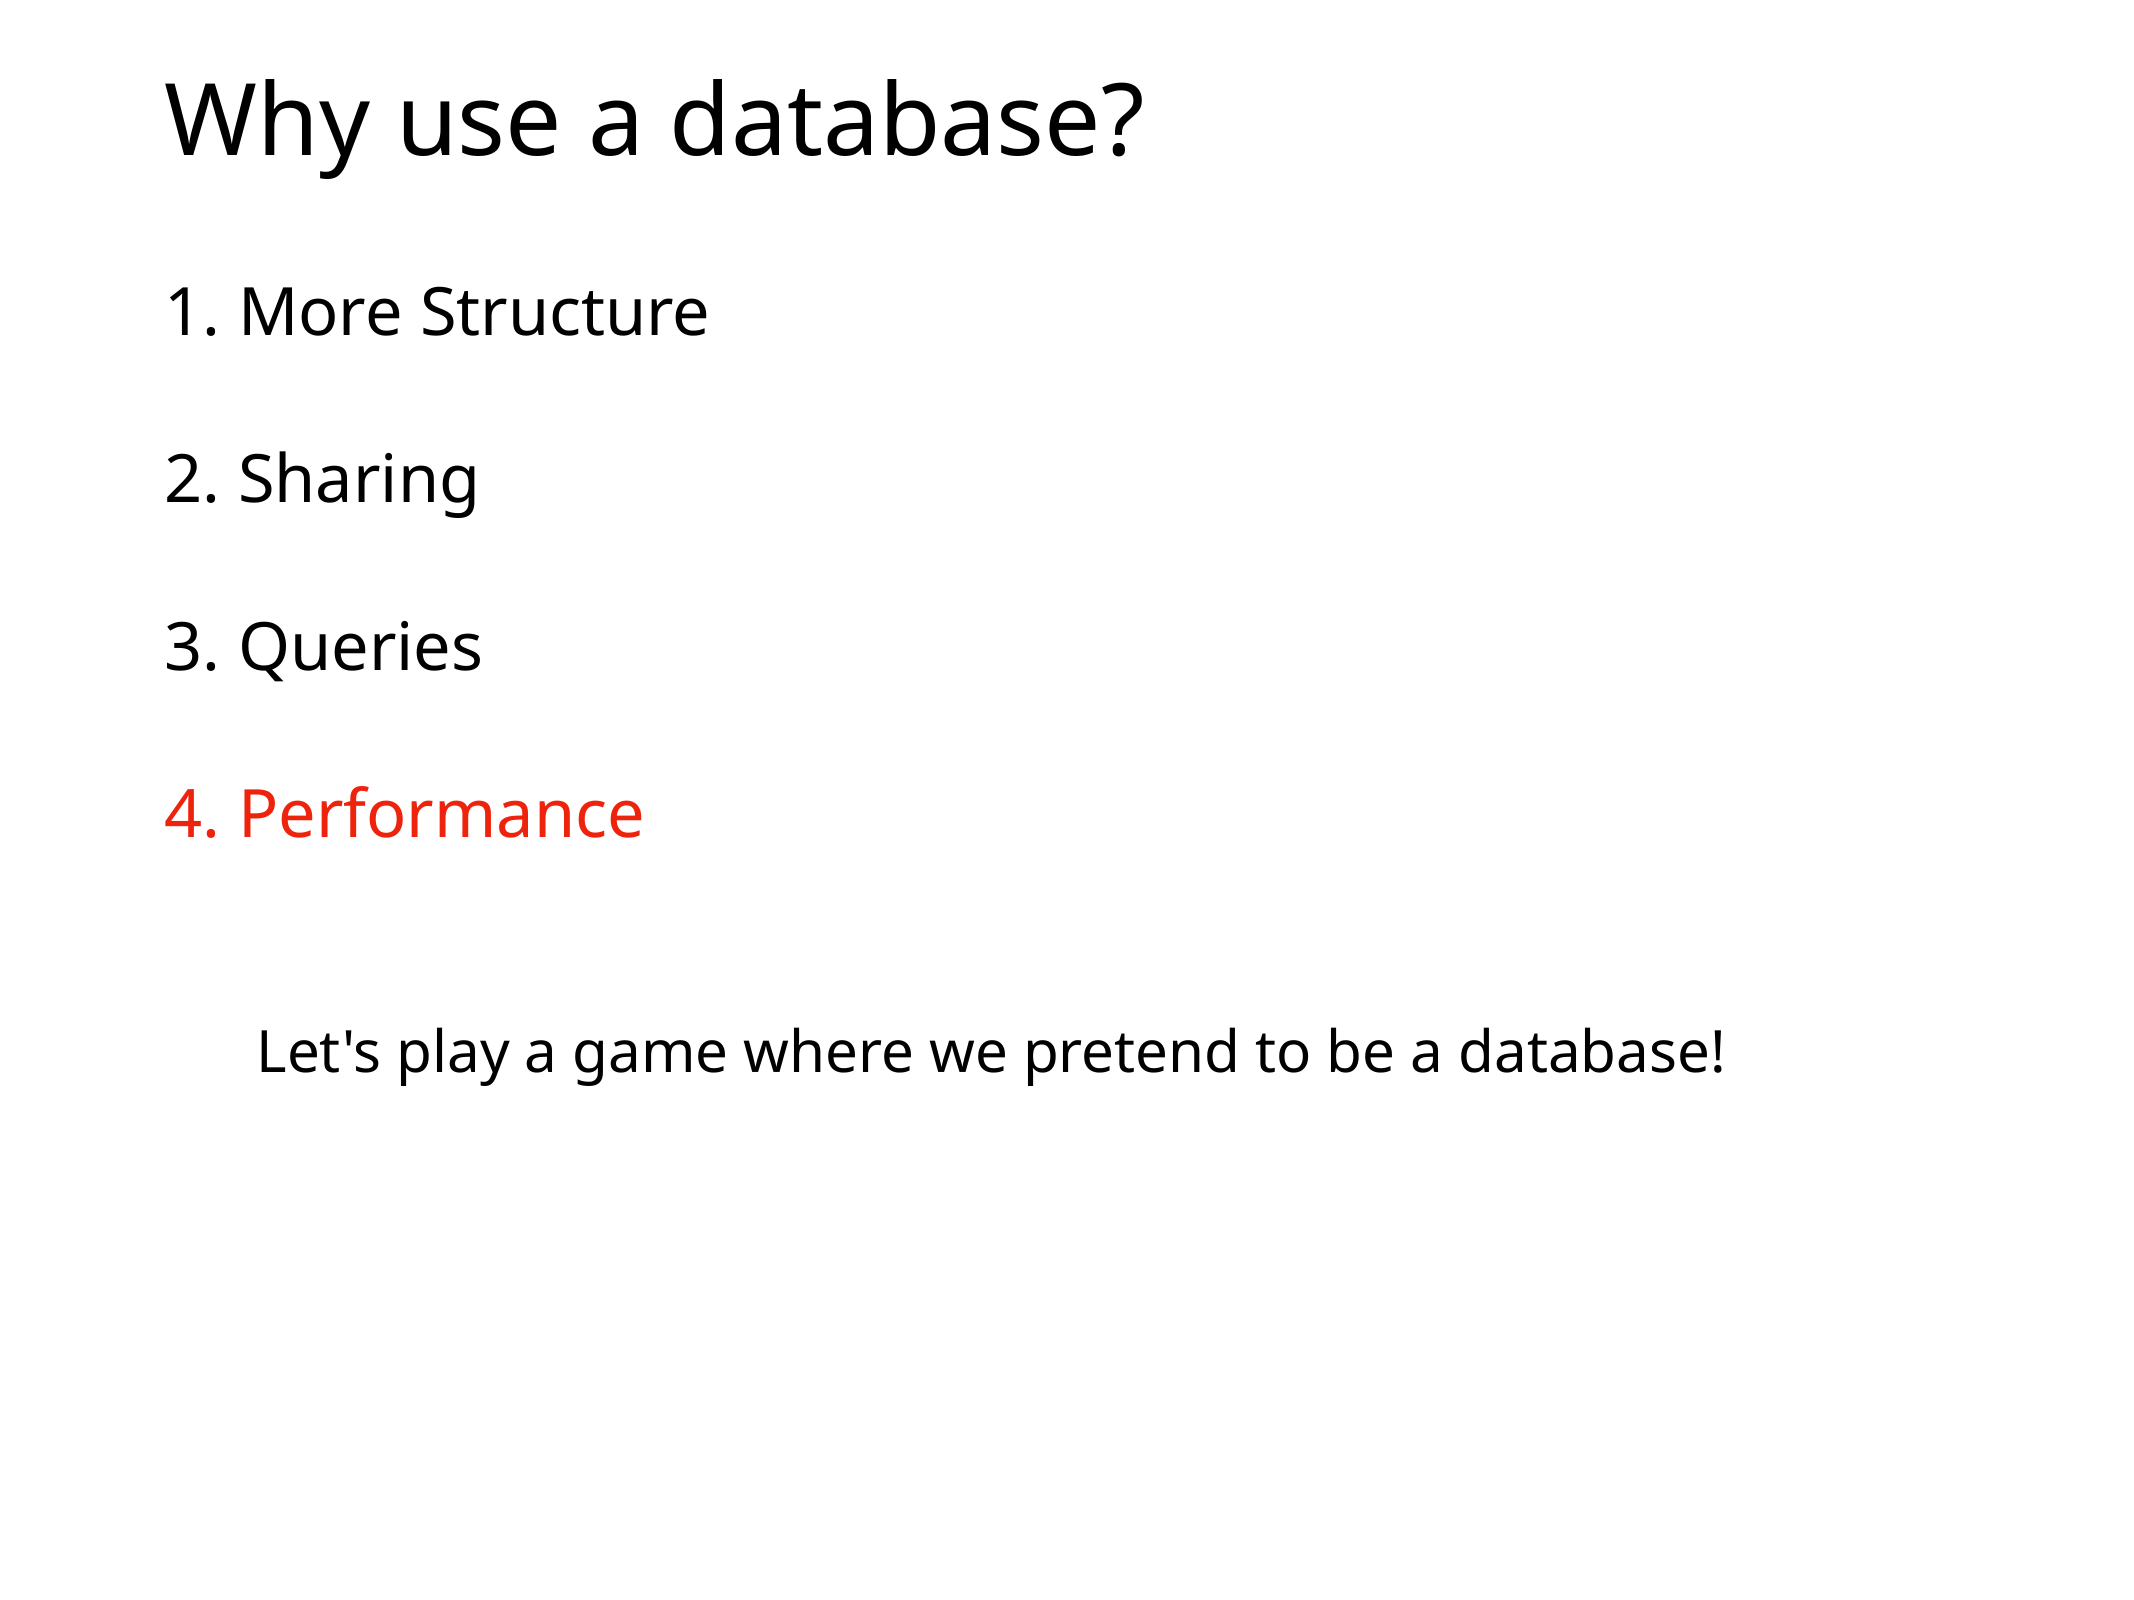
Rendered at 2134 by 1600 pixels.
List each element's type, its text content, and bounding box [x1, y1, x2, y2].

text_box Let's play a game where we pretend to be a database! [248, 1005, 1735, 1092]
list 1. More Structure 2. Sharing 3. Queries 4. Performance [155, 259, 1978, 1011]
title Why use a database? [155, 41, 1978, 191]
